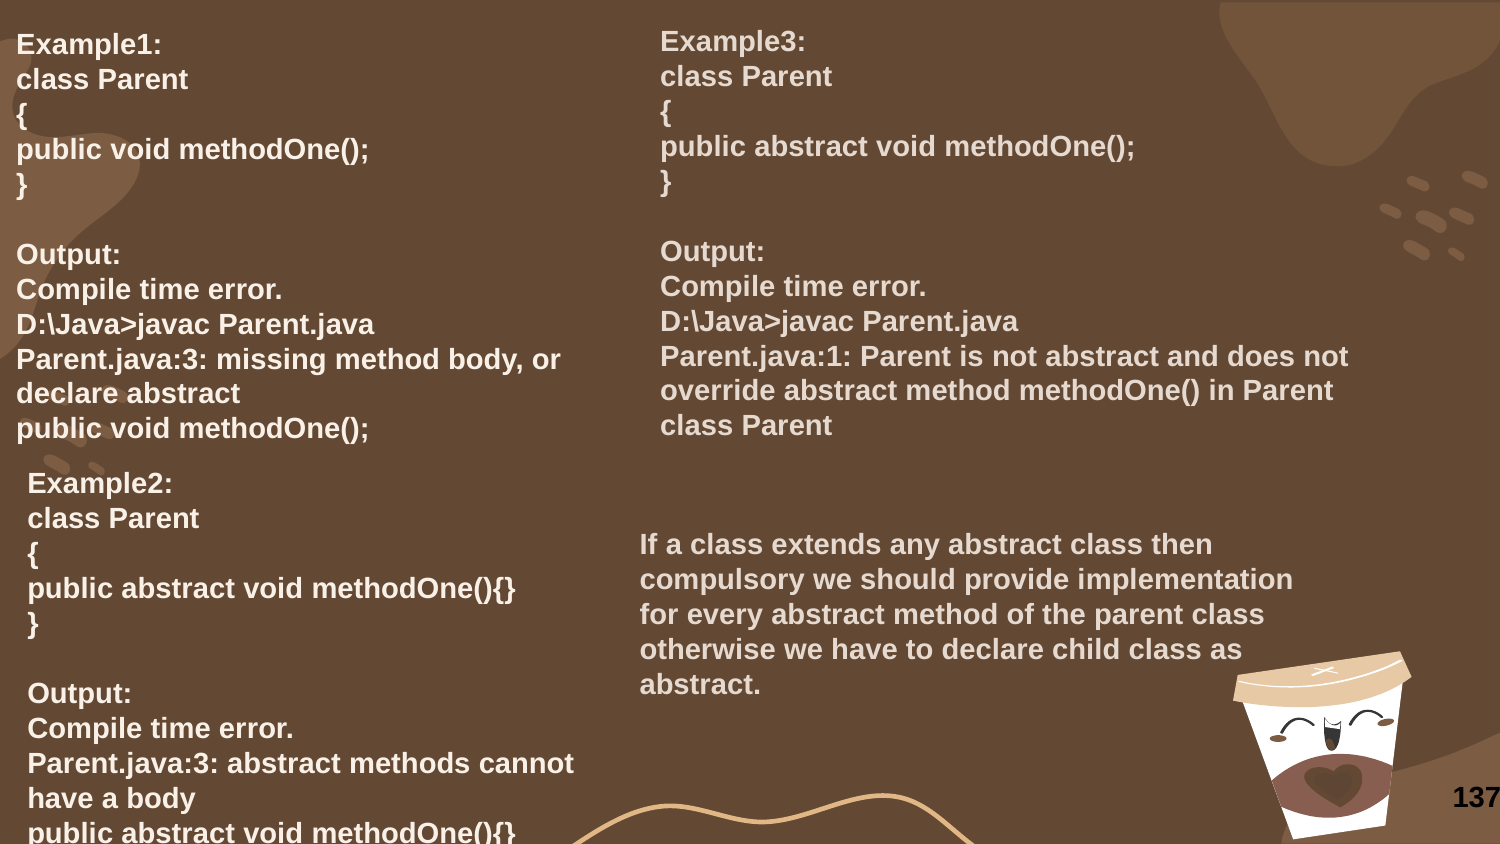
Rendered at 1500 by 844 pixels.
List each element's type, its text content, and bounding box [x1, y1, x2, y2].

text_box Example2: class Parent { public abstract void methodOne(){} } Output: Compile time error. Parent.java:3: abstract methods cannot have a body public abstract void methodOne(){} [12, 457, 600, 844]
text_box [1232, 650, 1412, 840]
text_box Example1: class Parent { public void methodOne(); } Output: Compile time error. D:\Java>javac Parent.java Parent.java:3: missing method body, or declare abstract public void methodOne(); [1, 17, 650, 453]
text_box 137 [1437, 771, 1500, 821]
text_box Example3: class Parent { public abstract void methodOne(); } Output: Compile time error. D:\Java>javac Parent.java Parent.java:1: Parent is not abstract and does not override abstract method methodOne() in Parent class Parent [645, 14, 1396, 449]
text_box If a class extends any abstract class then compulsory we should provide implementation for every abstract method of the parent class otherwise we have to declare child class as abstract. [624, 517, 1375, 708]
